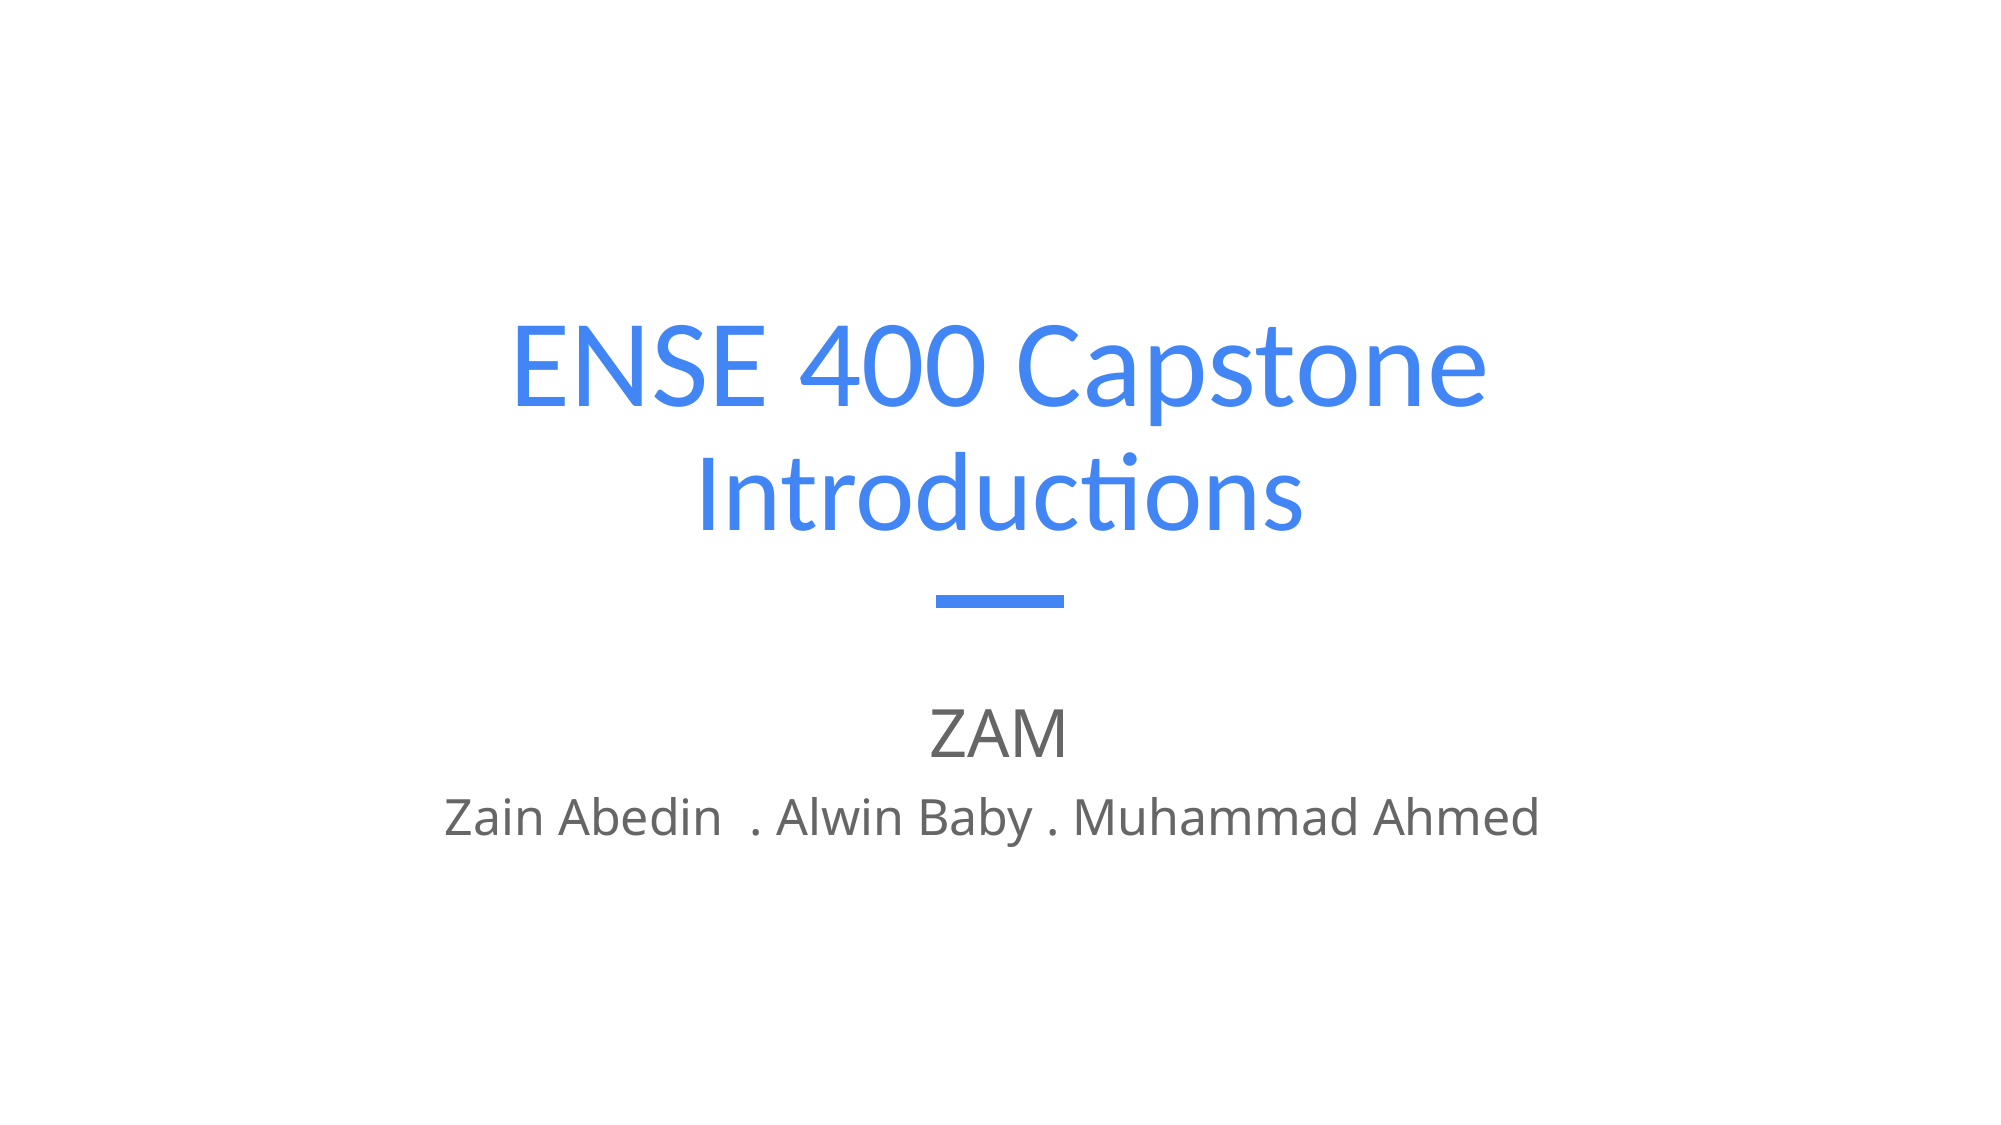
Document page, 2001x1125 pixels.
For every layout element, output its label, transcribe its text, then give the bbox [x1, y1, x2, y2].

title ENSE 400 Capstone Introductions [249, 241, 1750, 563]
subtitle ZAM Zain Abedin . Alwin Baby . Muhammad Ahmed [68, 692, 1932, 853]
